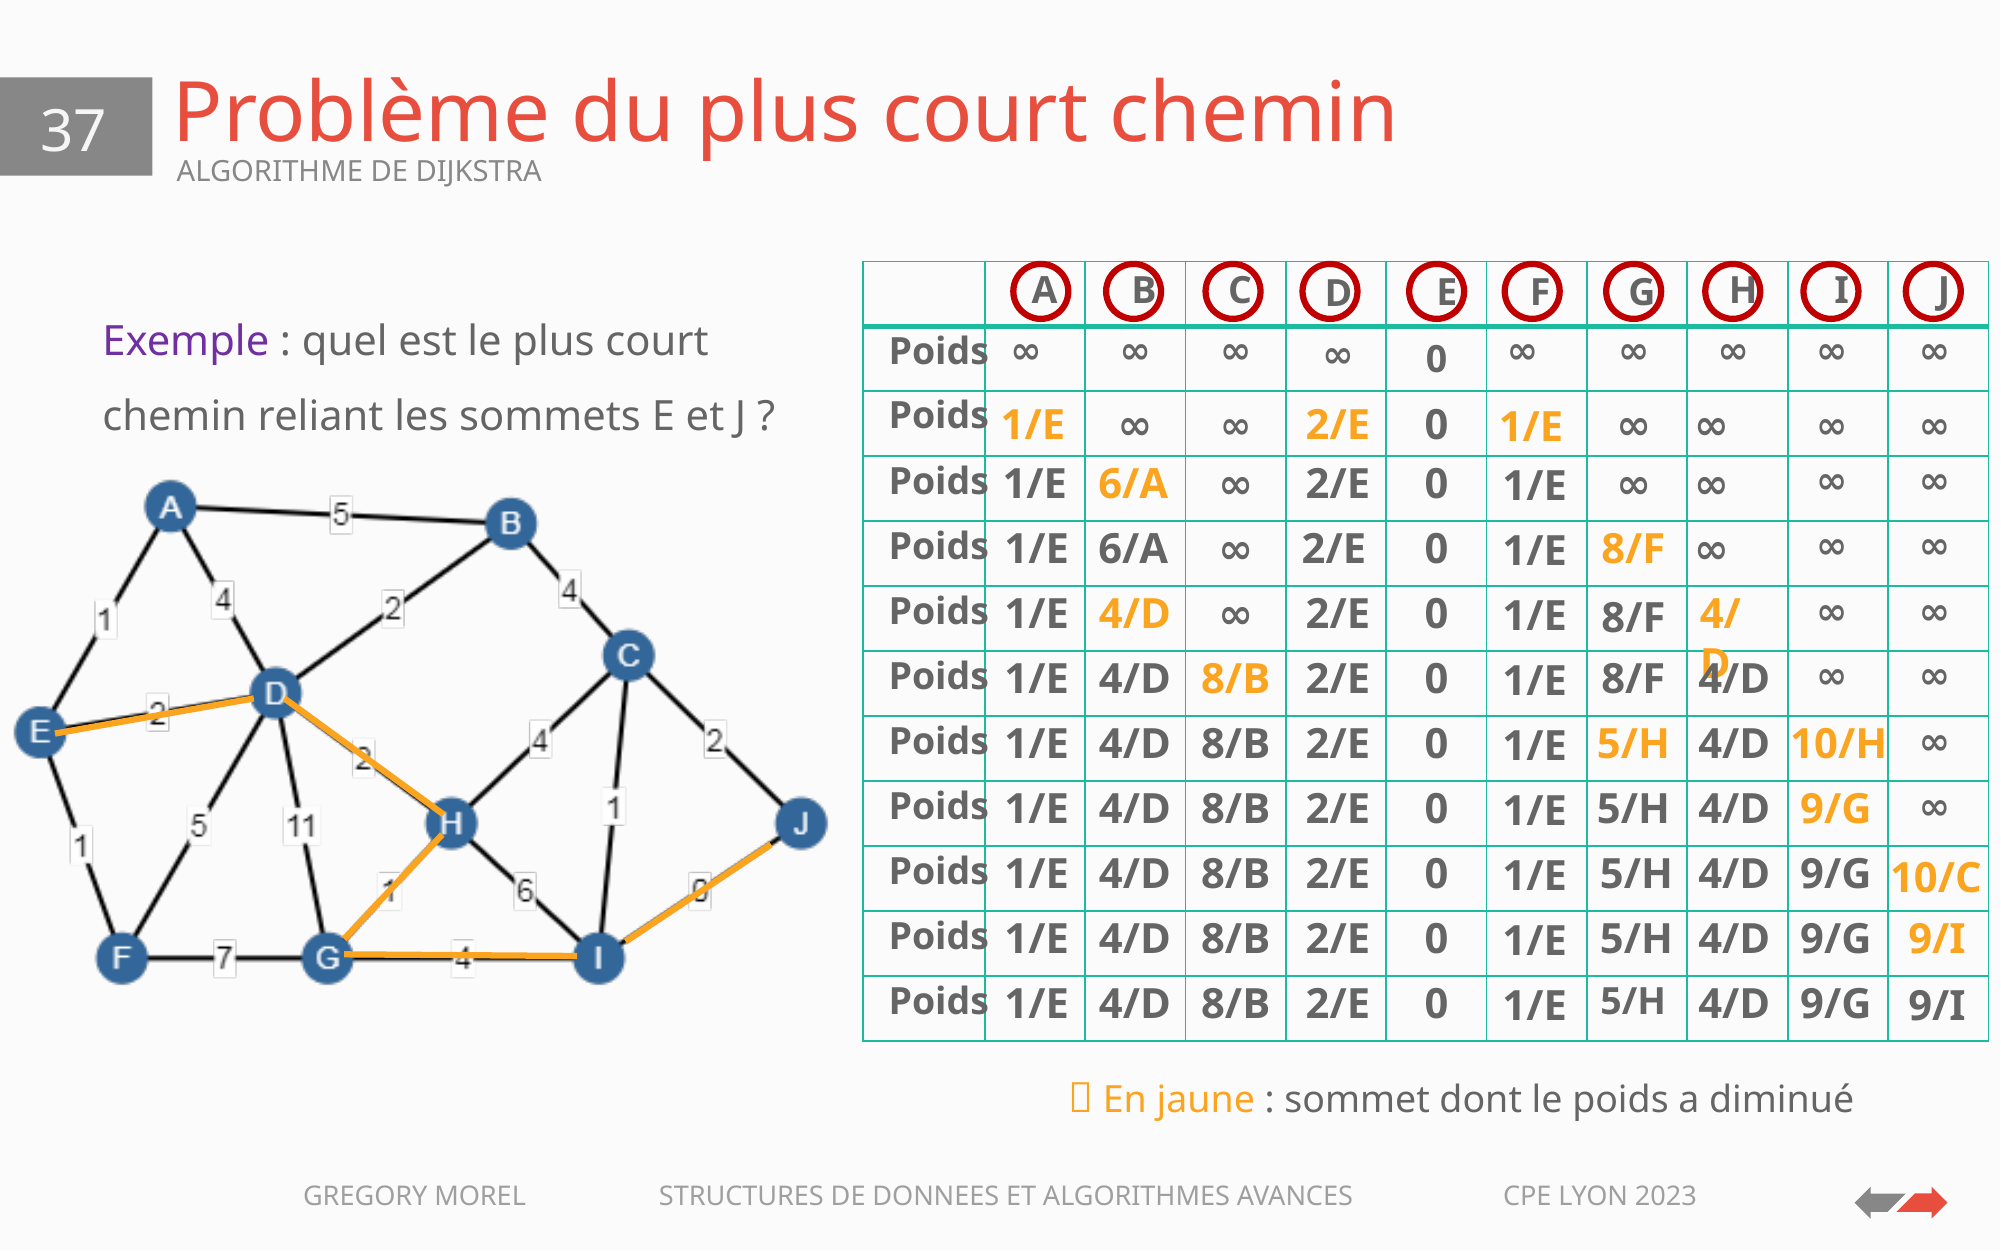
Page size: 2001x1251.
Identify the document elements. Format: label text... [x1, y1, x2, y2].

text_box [885, 976, 1964, 1068]
slide_number 37 [13, 85, 134, 162]
subtitle ALGORITHME DE DIJKSTRA [161, 144, 1662, 218]
table_cell [864, 457, 885, 520]
table_cell [864, 329, 885, 390]
table_cell [864, 717, 885, 780]
table_header [1789, 262, 1887, 324]
table_cell [1945, 782, 1988, 845]
table_cell [864, 522, 885, 585]
table_cell [1945, 587, 1988, 650]
text_box [1204, 262, 1262, 320]
text_box [1904, 262, 1962, 320]
table_header [1287, 262, 1385, 324]
text_box [1802, 262, 1860, 320]
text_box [885, 781, 1945, 846]
table_cell [864, 652, 885, 715]
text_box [885, 651, 1945, 716]
text_box [1704, 262, 1762, 320]
table_header [1186, 262, 1285, 324]
text_box H [1746, 265, 1758, 276]
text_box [55, 698, 254, 734]
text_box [885, 911, 1964, 976]
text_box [284, 698, 444, 815]
table_cell [864, 392, 885, 455]
table_cell [1981, 847, 1988, 910]
table_cell [1945, 392, 1988, 455]
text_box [885, 586, 1945, 651]
text_box 💡 En jaune : sommet dont le poids a diminué [962, 1063, 1971, 1129]
table_cell [1945, 457, 1988, 520]
text_box [1605, 262, 1663, 320]
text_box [885, 716, 1945, 781]
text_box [625, 844, 771, 942]
text_box [1408, 262, 1466, 320]
text_box [1012, 262, 1070, 320]
table_cell [864, 847, 885, 910]
table_header [864, 262, 984, 324]
table_header [1588, 262, 1686, 324]
table_cell [1945, 652, 1988, 715]
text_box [885, 456, 1945, 521]
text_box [344, 834, 443, 940]
title Problème du plus court chemin [158, 19, 1659, 168]
text_box [1105, 262, 1163, 320]
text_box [885, 326, 1945, 391]
table_cell [864, 912, 885, 975]
table_cell [1945, 329, 1988, 390]
text_box Exemple : quel est le plus court chemin reliant les sommets E et J ? [57, 281, 843, 445]
table_cell [864, 587, 885, 650]
text_box A [1054, 265, 1068, 280]
table_cell [1945, 522, 1988, 585]
table_header [1889, 262, 1988, 324]
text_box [885, 846, 1981, 911]
picture [0, 445, 864, 1022]
table_cell [864, 782, 885, 845]
table_header [986, 262, 1084, 324]
table_cell [1964, 912, 1988, 975]
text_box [885, 521, 1945, 586]
table_cell [1964, 977, 1988, 1040]
table_header [1487, 262, 1586, 324]
table_header [1688, 262, 1787, 324]
text_box B [1147, 265, 1157, 273]
table_header [1086, 262, 1185, 324]
table_header [1387, 262, 1486, 324]
table_cell [1945, 717, 1988, 780]
table_cell [864, 977, 885, 1040]
text_box [1503, 262, 1561, 320]
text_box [885, 391, 1945, 456]
text_box A [1063, 303, 1068, 311]
text_box [1301, 262, 1359, 320]
